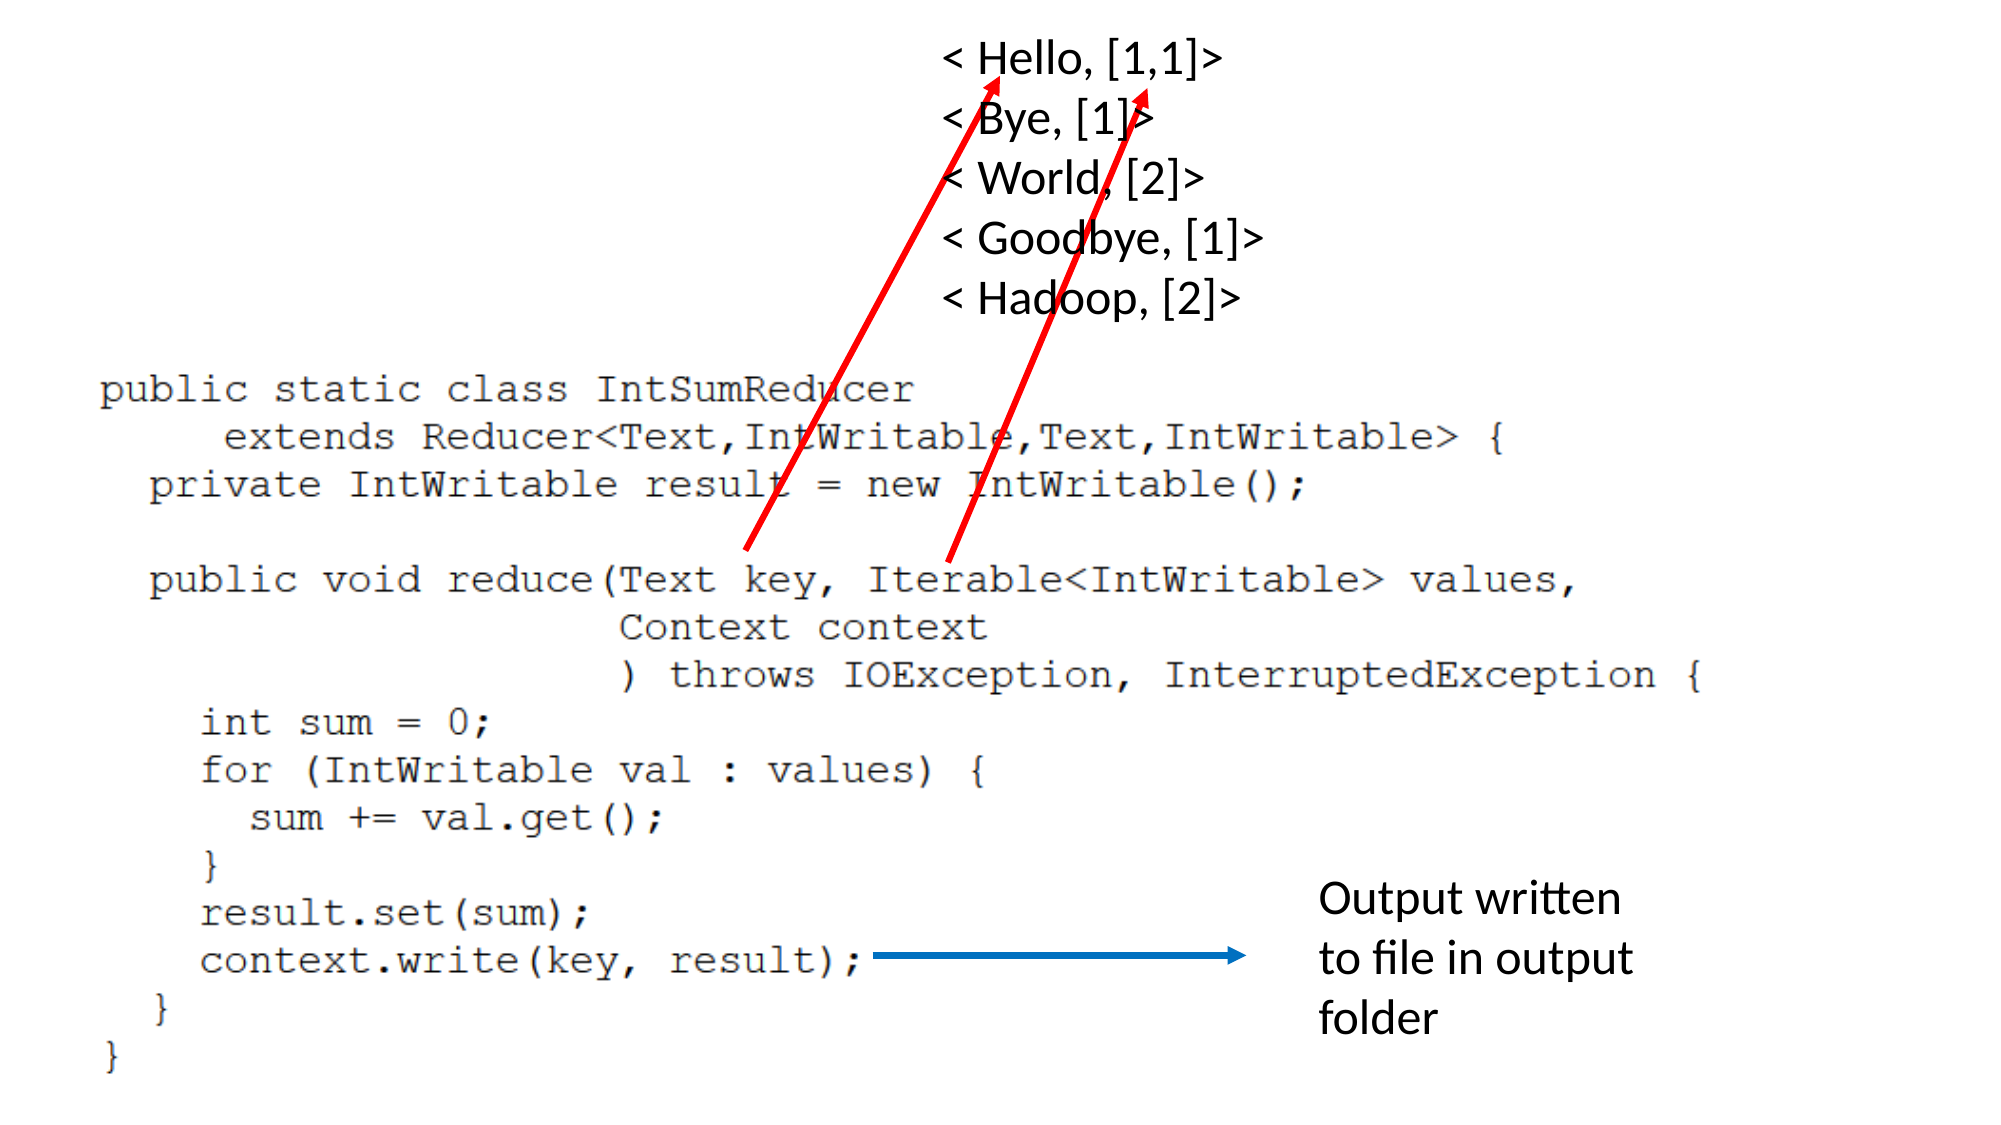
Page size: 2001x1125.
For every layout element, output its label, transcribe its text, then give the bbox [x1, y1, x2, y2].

text_box < Hello, [1,1]> < Bye, [1]> < World, [2]> < Goodbye, [1]> < Hadoop, [2]> [926, 17, 1304, 333]
picture [52, 356, 1740, 1091]
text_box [745, 75, 1000, 551]
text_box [947, 88, 1148, 563]
